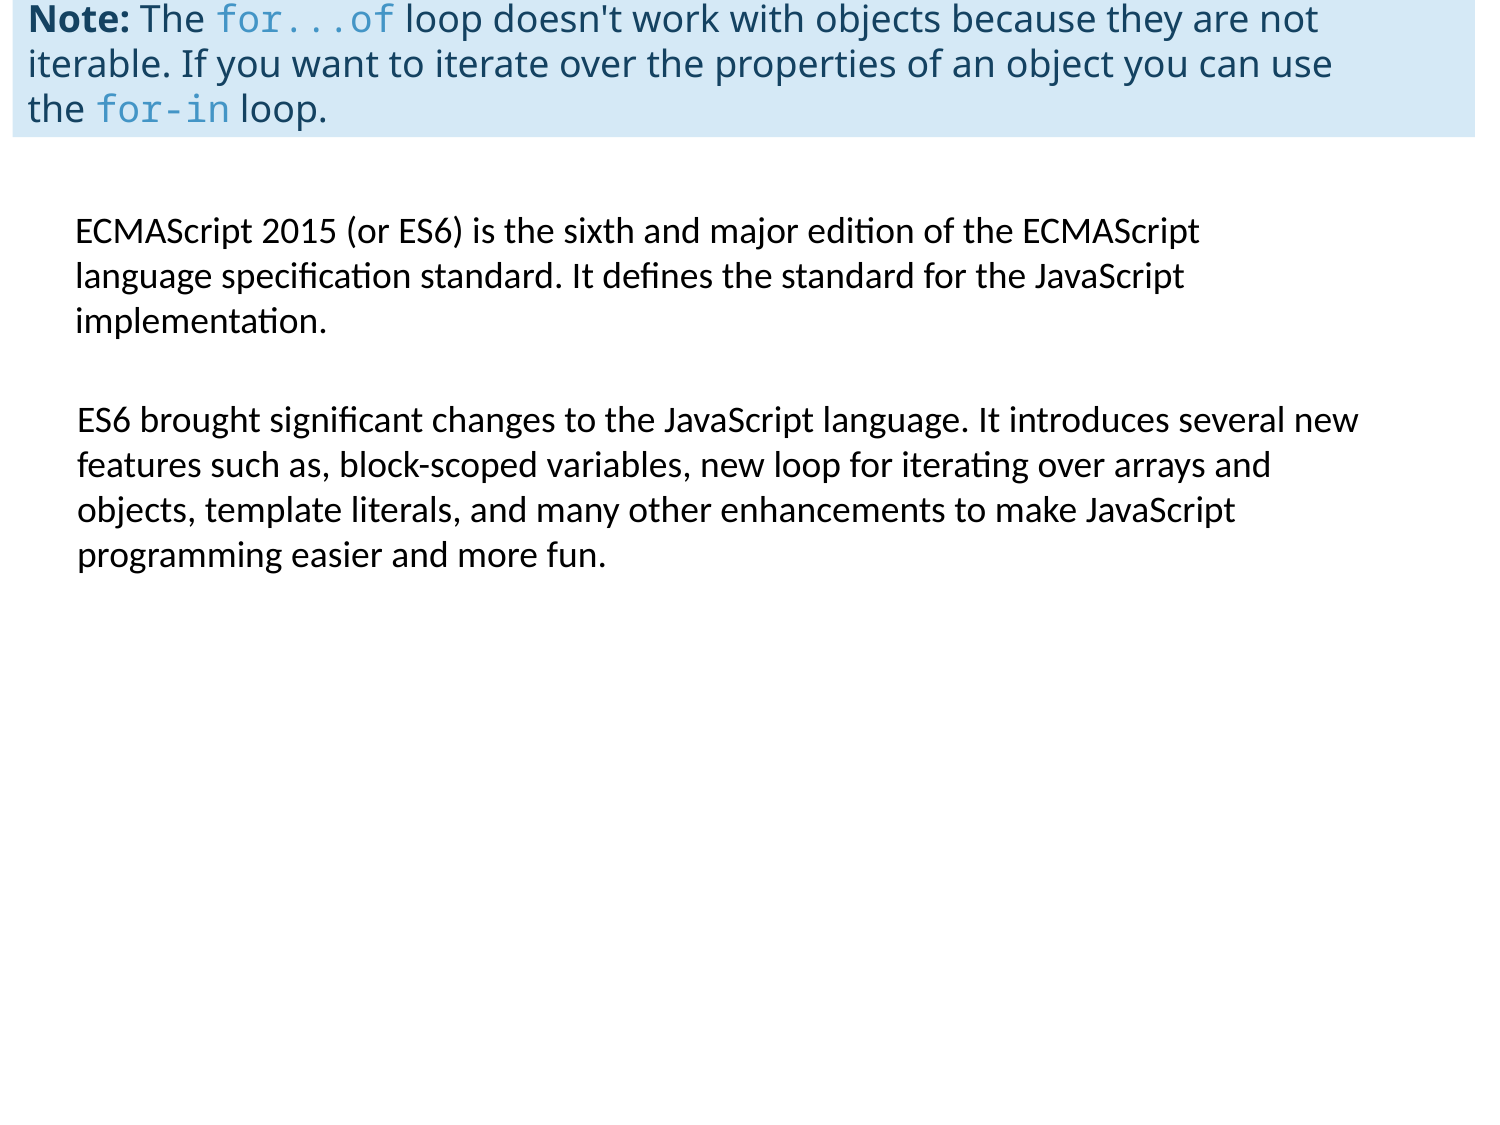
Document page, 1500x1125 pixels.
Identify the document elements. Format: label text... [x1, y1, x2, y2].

text_box Note: The for...of loop doesn't work with objects because they are not iterable. If you want to iterate over the properties of an object you can use the for-in loop. [12, 0, 1475, 138]
text_box ES6 brought significant changes to the JavaScript language. It introduces several new features such as, block-scoped variables, new loop for iterating over arrays and objects, template literals, and many other enhancements to make JavaScript programming easier and more fun. [62, 387, 1413, 583]
text_box ECMAScript 2015 (or ES6) is the sixth and major edition of the ECMAScript language specification standard. It defines the standard for the JavaScript implementation. [60, 198, 1336, 349]
